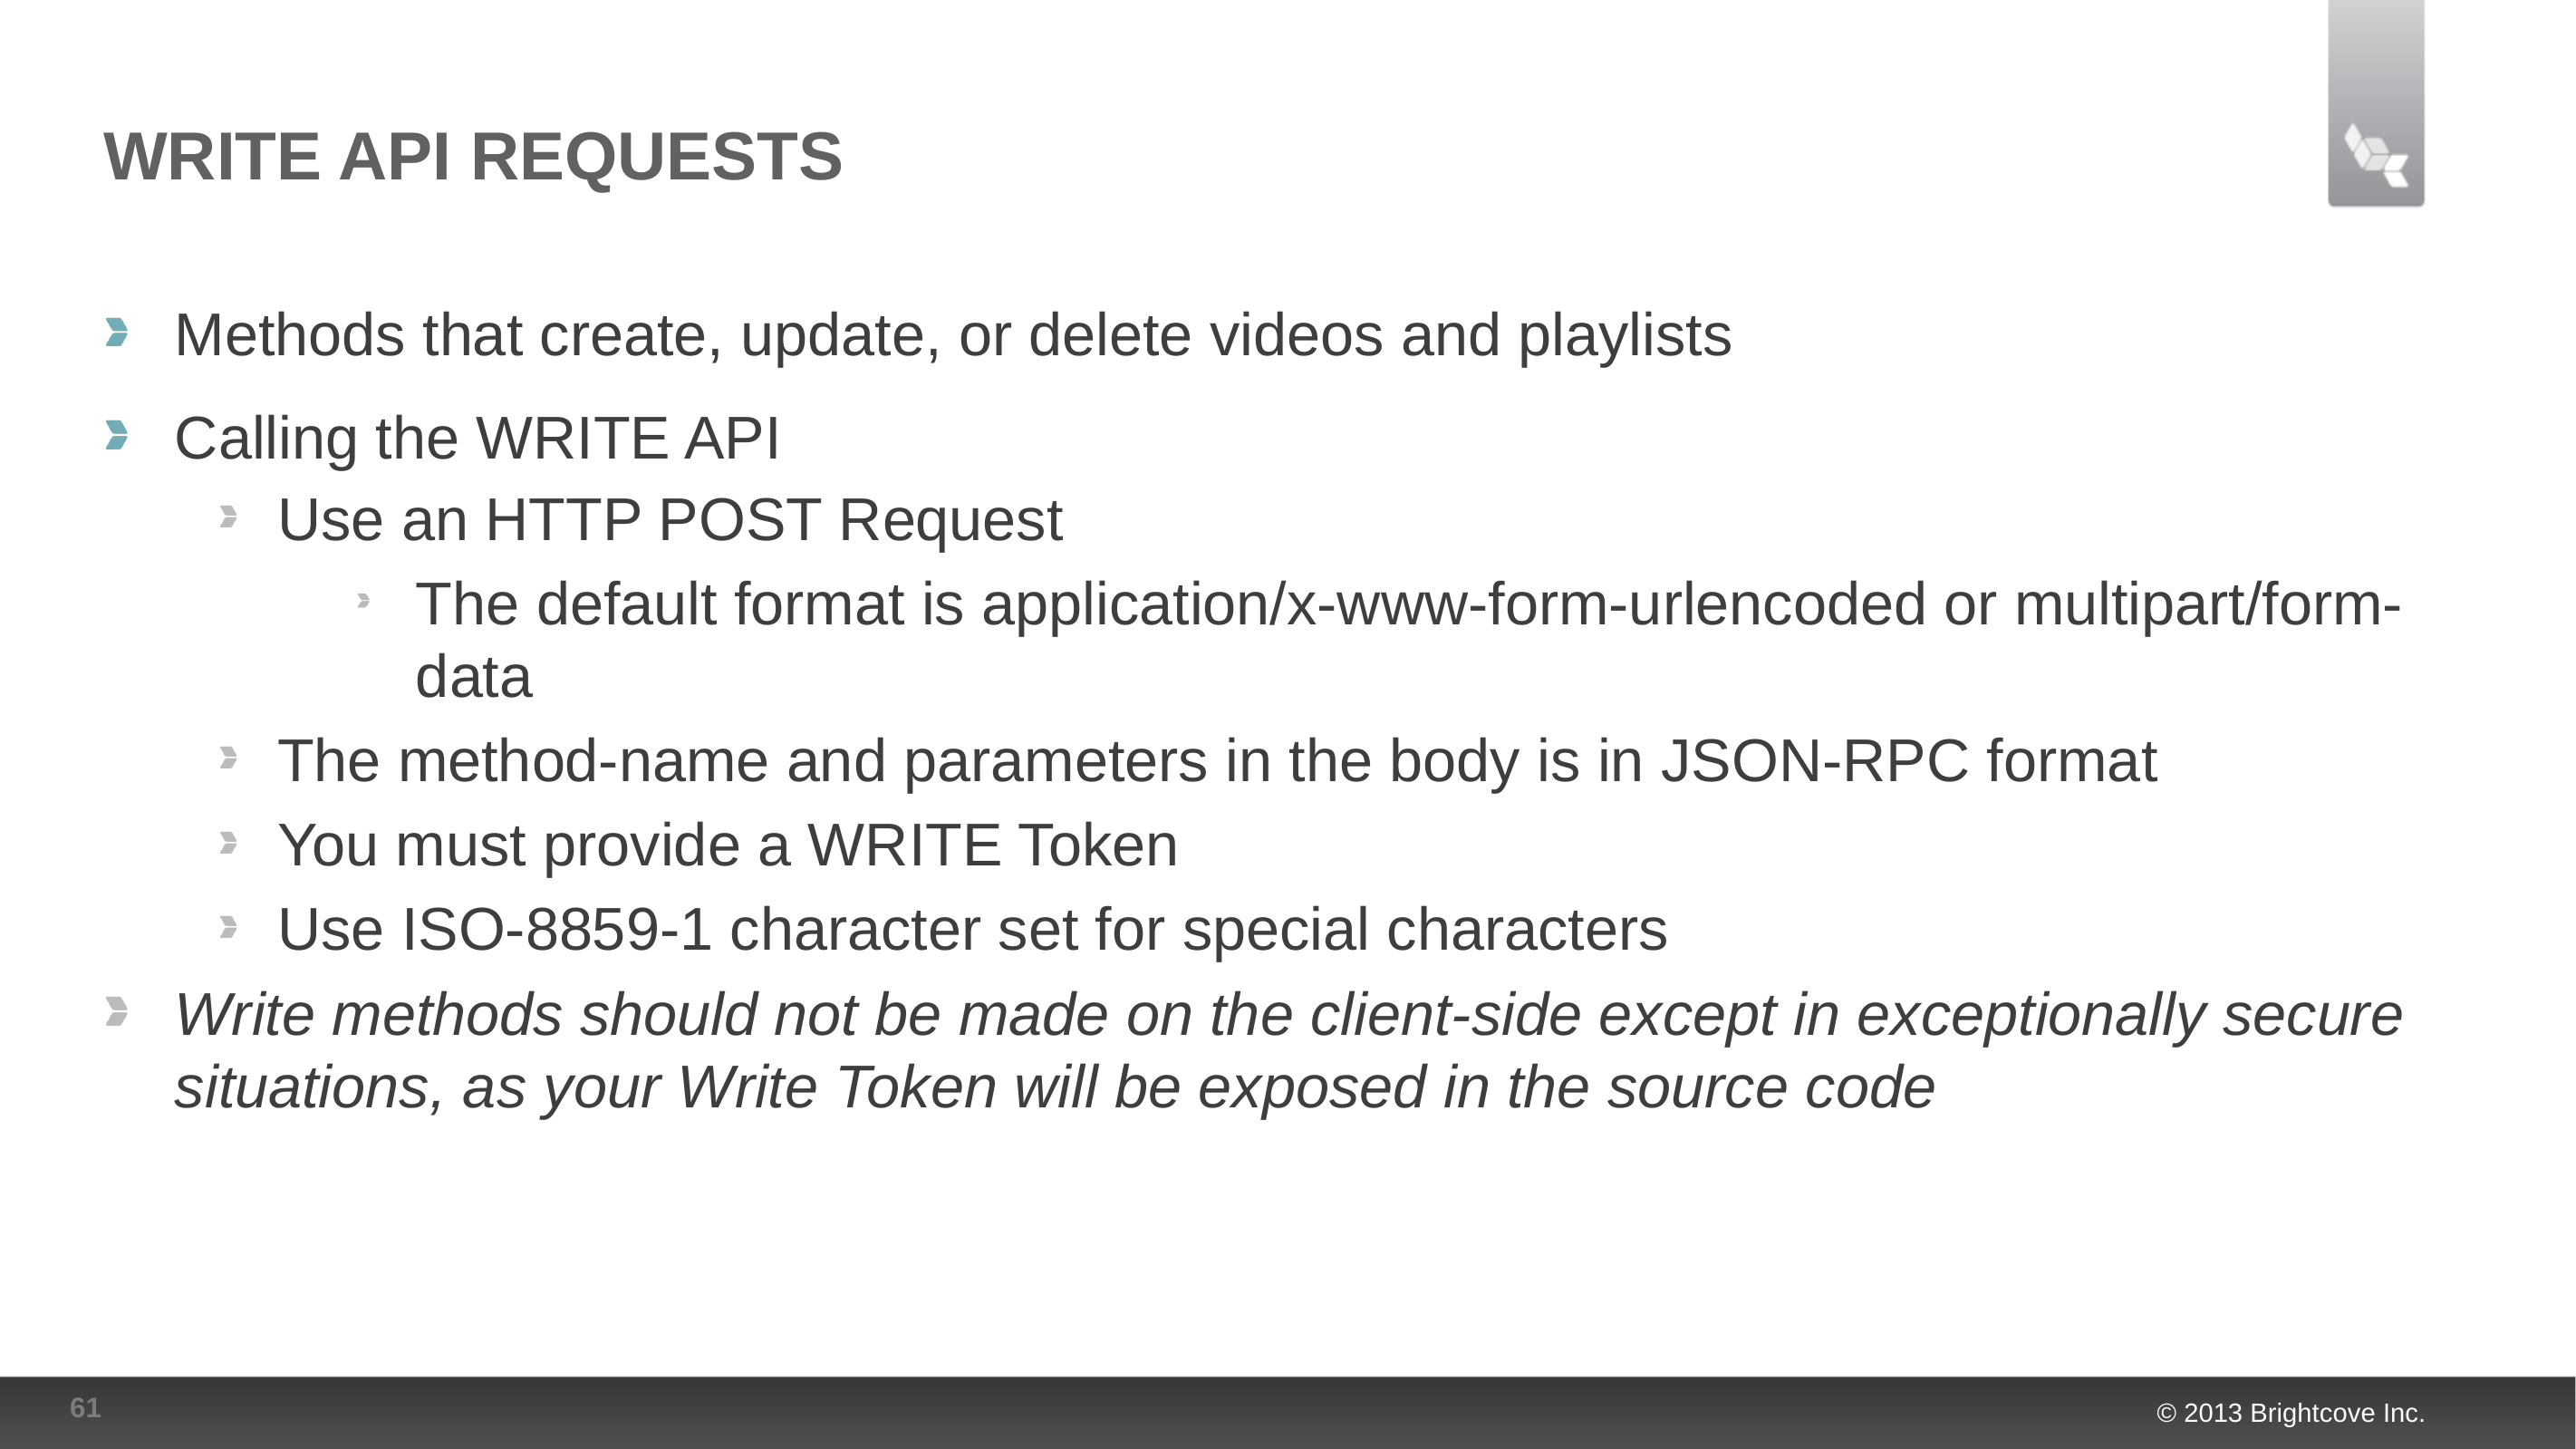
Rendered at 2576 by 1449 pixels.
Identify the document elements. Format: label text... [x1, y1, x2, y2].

picture [0, 0, 2576, 1449]
list Methods that create, update, or delete videos and playlists Calling the WRITE API Use an HTTP POST Request The default format is application/x-www-form-urlencoded or multipart/form-data The method-name and parameters in the body is in JSON-RPC format You must provide a WRITE Token Use ISO-8859-1 character set for special characters Write methods should not be made on the client-side except in exceptionally secure situations, as your Write Token will be exposed in the source code [80, 284, 2441, 1207]
title Write API requests [80, 43, 2270, 261]
text_box 61 [46, 1377, 176, 1449]
